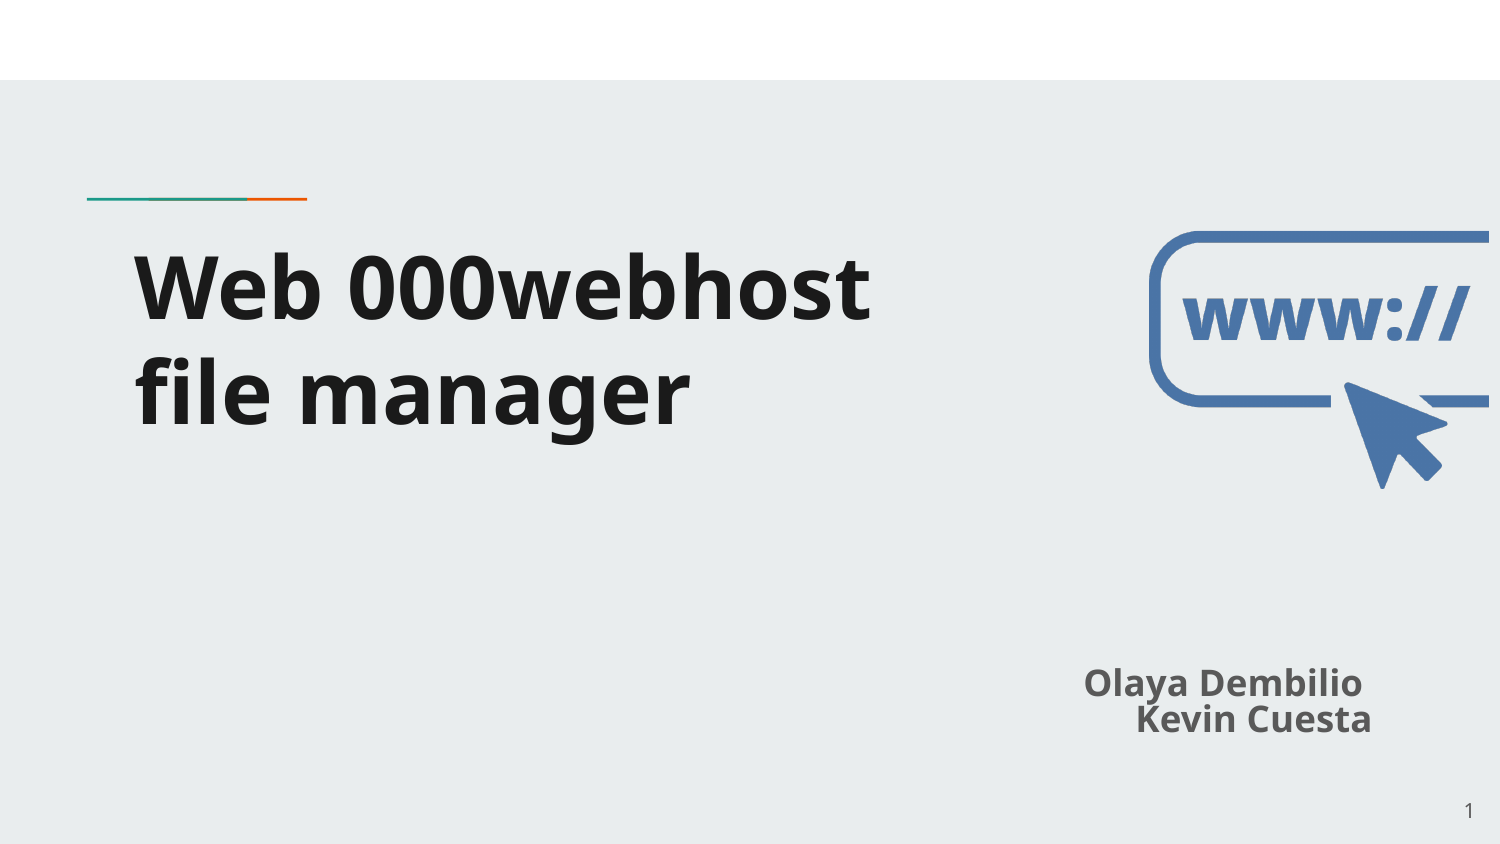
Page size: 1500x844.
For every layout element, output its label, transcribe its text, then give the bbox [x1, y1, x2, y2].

slide_number ‹#› [1400, 779, 1491, 844]
subtitle Olaya Dembilio Kevin Cuesta [126, 653, 1388, 743]
title Web 000webhost file manager [119, 216, 1132, 490]
picture [1137, 178, 1500, 542]
